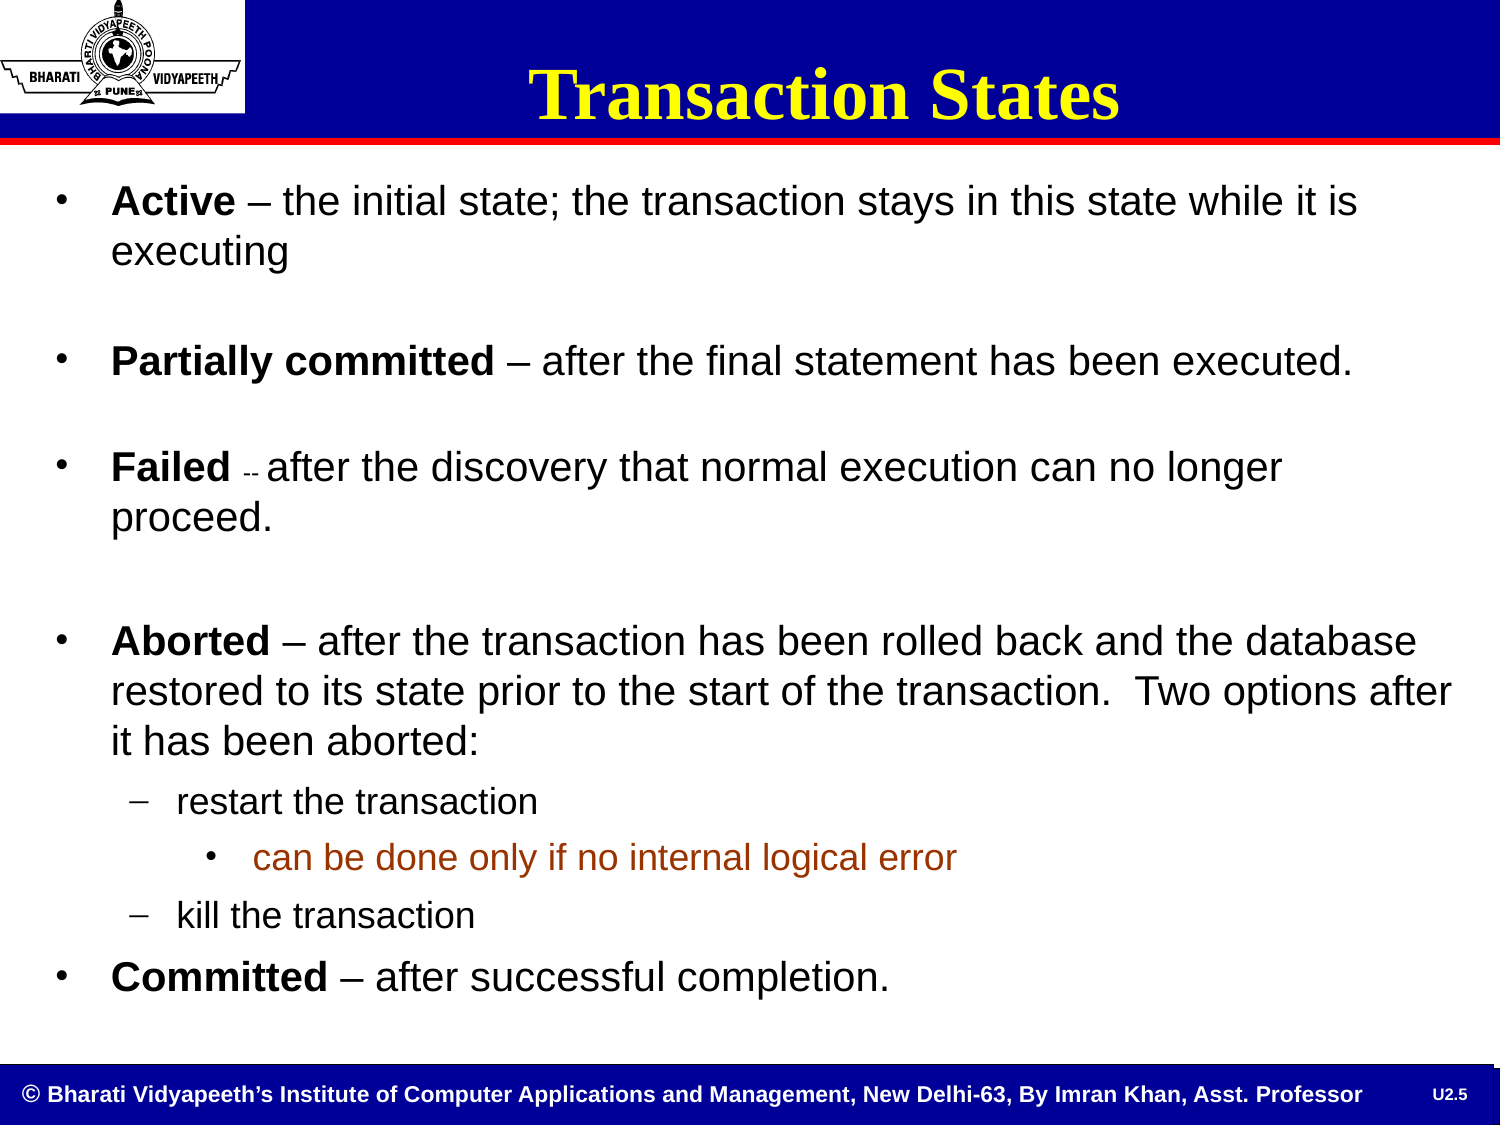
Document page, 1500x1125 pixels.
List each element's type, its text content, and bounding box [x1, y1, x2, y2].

picture [0, 0, 241, 106]
title Transaction States [150, 37, 1500, 225]
list Active – the initial state; the transaction stays in this state while it is executing Partially committed – after the final statement has been executed. Failed -- after the discovery that normal execution can no longer proceed. Aborted – after the transaction has been rolled back and the database restored to its state prior to the start of the transaction. Two options after it has been aborted: restart the transaction can be done only if no internal logical error kill the transaction Committed – after successful completion. [39, 166, 1469, 1024]
